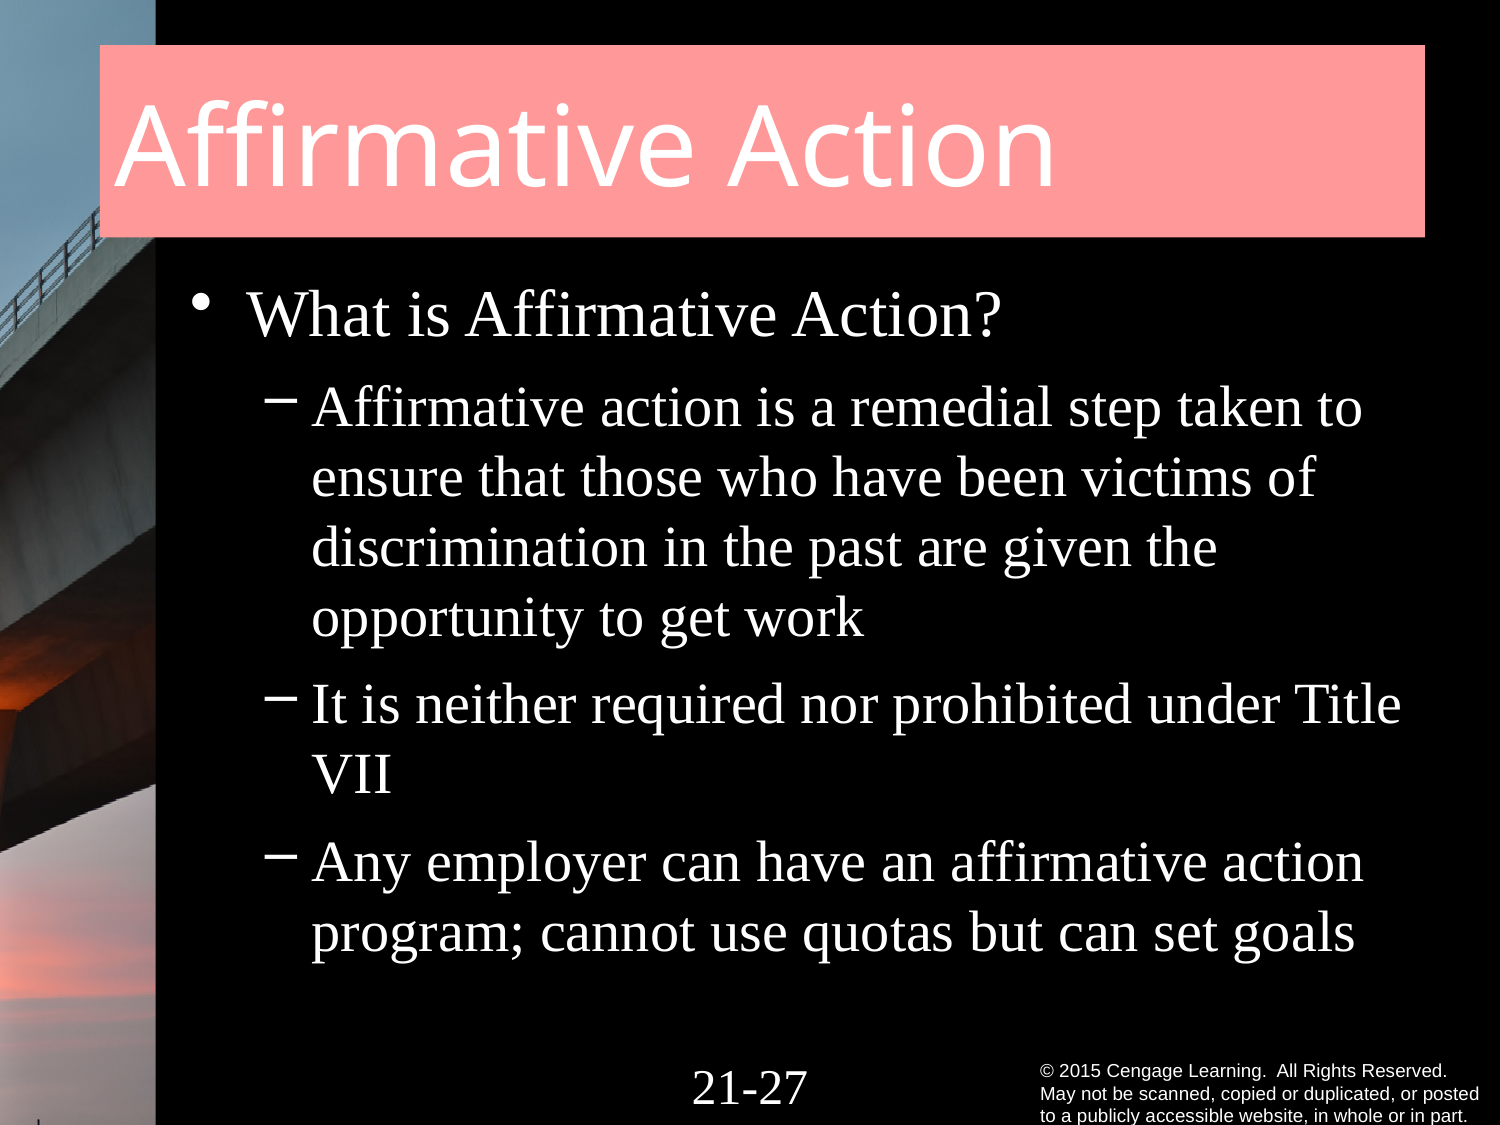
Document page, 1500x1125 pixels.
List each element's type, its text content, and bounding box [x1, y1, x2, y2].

title Affirmative Action [99, 44, 1426, 238]
picture [0, 0, 155, 1125]
slide_number 21-26 [574, 1046, 926, 1125]
list What is Affirmative Action? Affirmative action is a remedial step taken to ensure that those who have been victims of discrimination in the past are given the opportunity to get work It is neither required nor prohibited under Title VII Any employer can have an affirmative action program; cannot use quotas but can set goals [174, 262, 1425, 1005]
